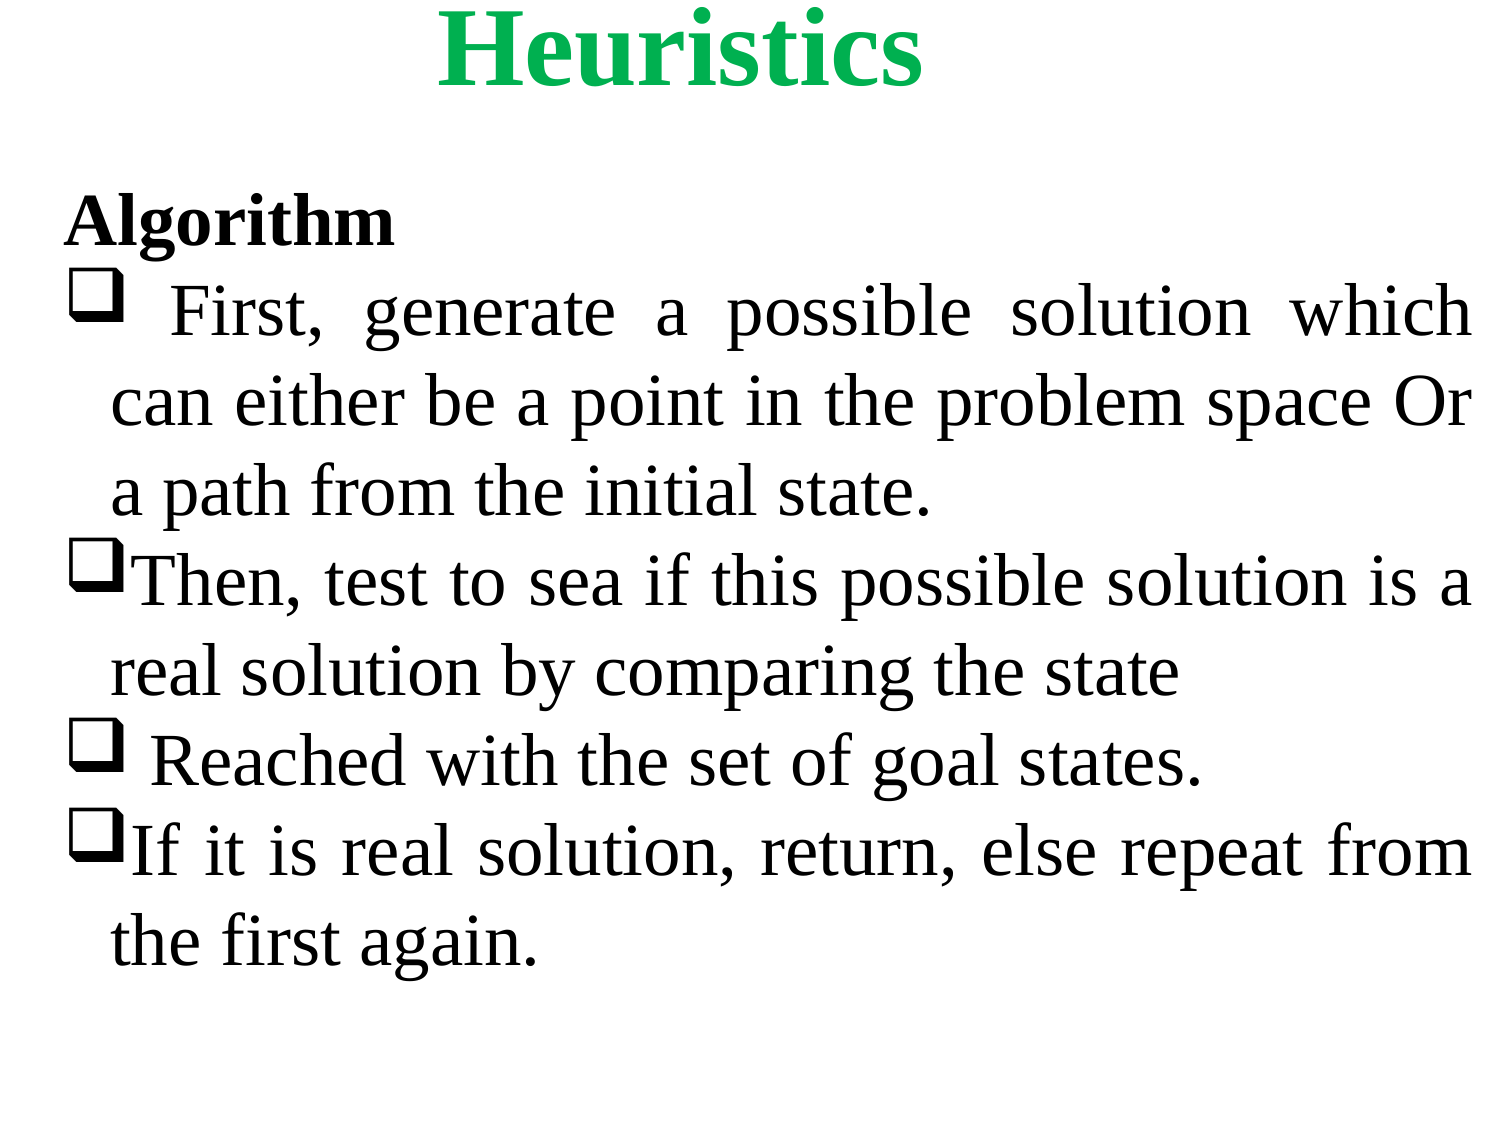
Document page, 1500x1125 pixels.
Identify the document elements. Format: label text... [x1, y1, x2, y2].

text_box Algorithm First, generate a possible solution which can either be a point in the problem space Or a path from the initial state. Then, test to sea if this possible solution is a real solution by comparing the state Reached with the set of goal states. If it is real solution, return, else repeat from the first again. [48, 162, 1489, 1058]
text_box Heuristics [287, 0, 1103, 116]
